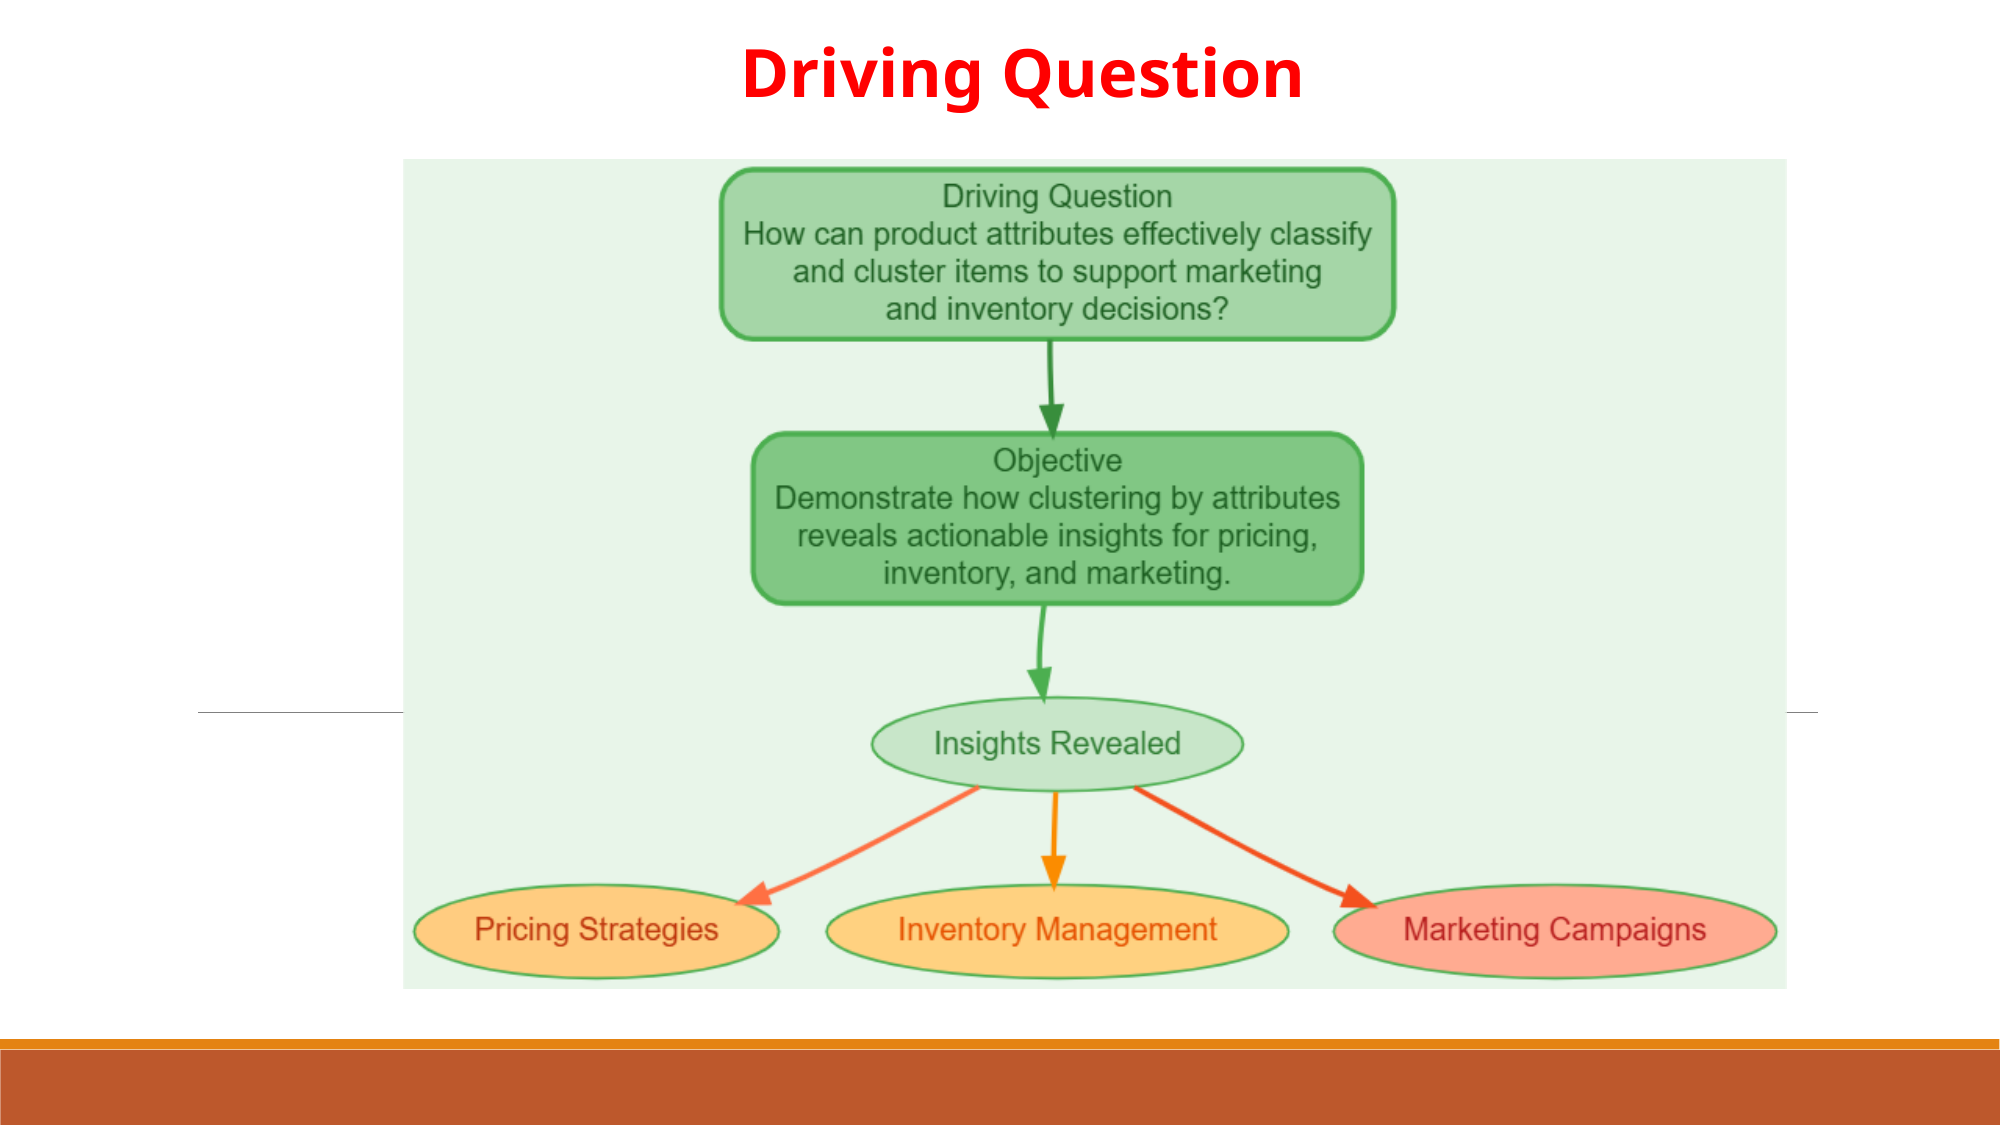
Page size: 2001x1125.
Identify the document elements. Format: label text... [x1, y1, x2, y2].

text_box Driving Question [226, 23, 1821, 118]
picture [402, 158, 1787, 990]
